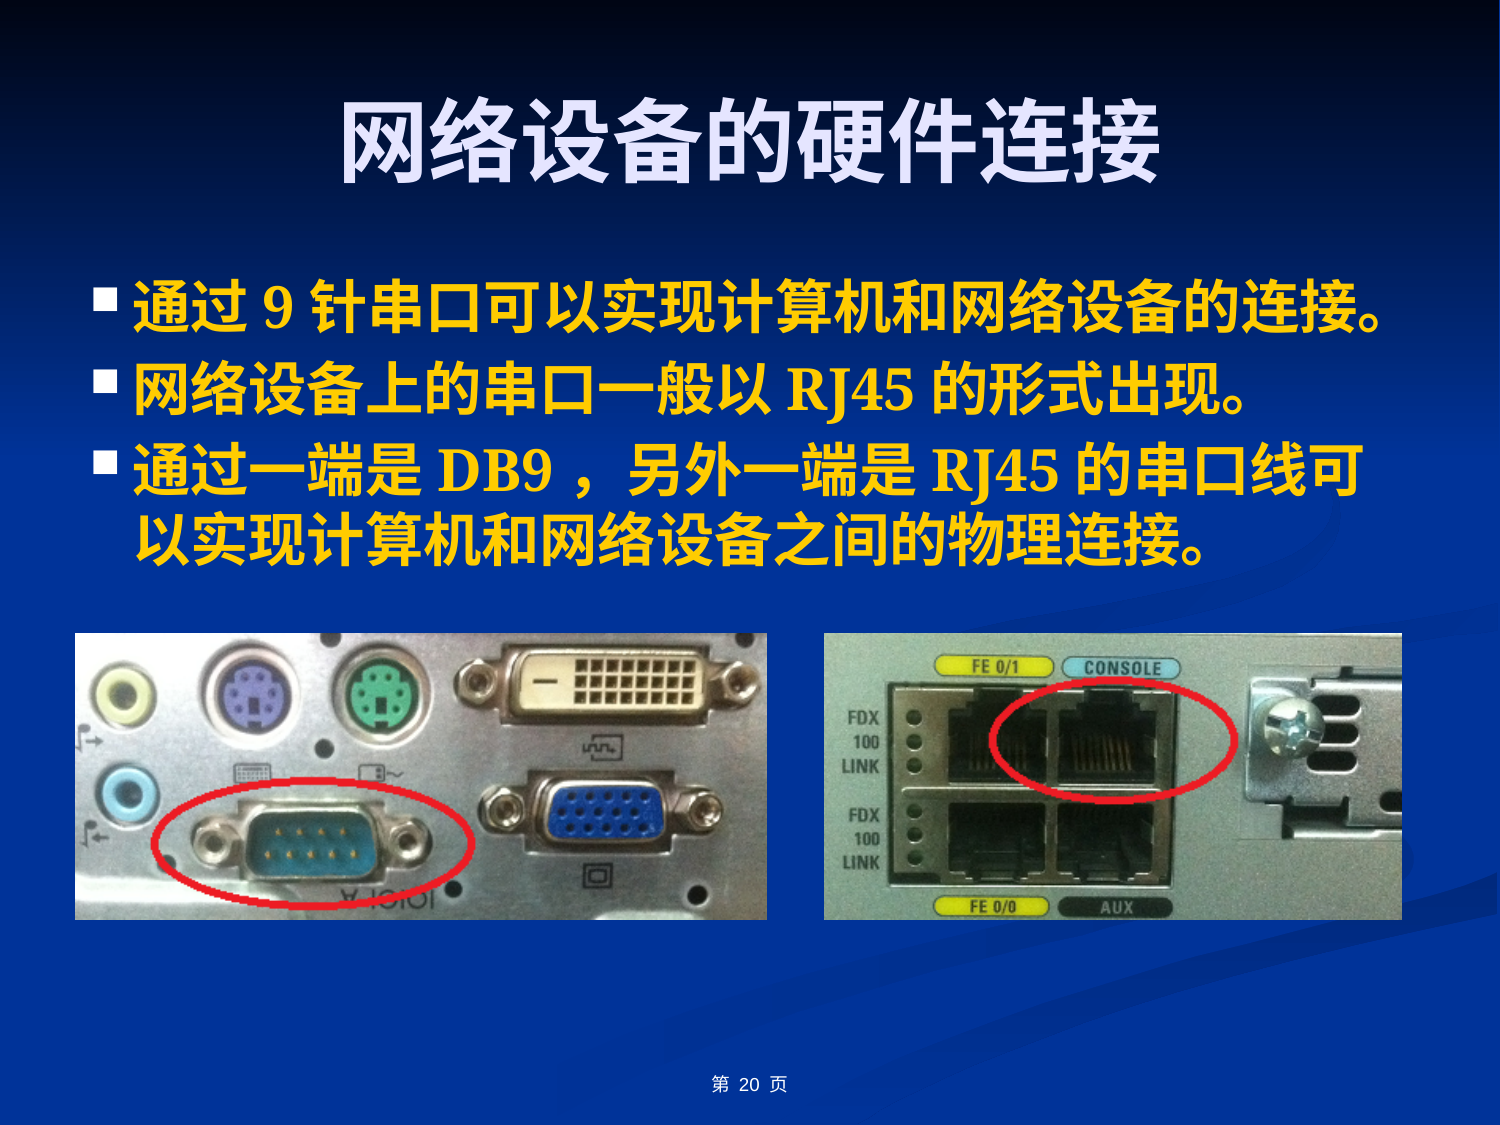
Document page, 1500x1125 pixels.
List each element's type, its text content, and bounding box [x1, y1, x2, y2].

title 网络设备的硬件连接 [75, 45, 1425, 233]
footer 第 20 页 [512, 1025, 988, 1104]
list 通过9针串口可以实现计算机和网络设备的连接。 网络设备上的串口一般以RJ45的形式出现。 通过一端是DB9，另外一端是RJ45的串口线可以实现计算机和网络设备之间的物理连接。 [75, 262, 1425, 1005]
picture [824, 633, 1402, 920]
picture [74, 633, 767, 920]
